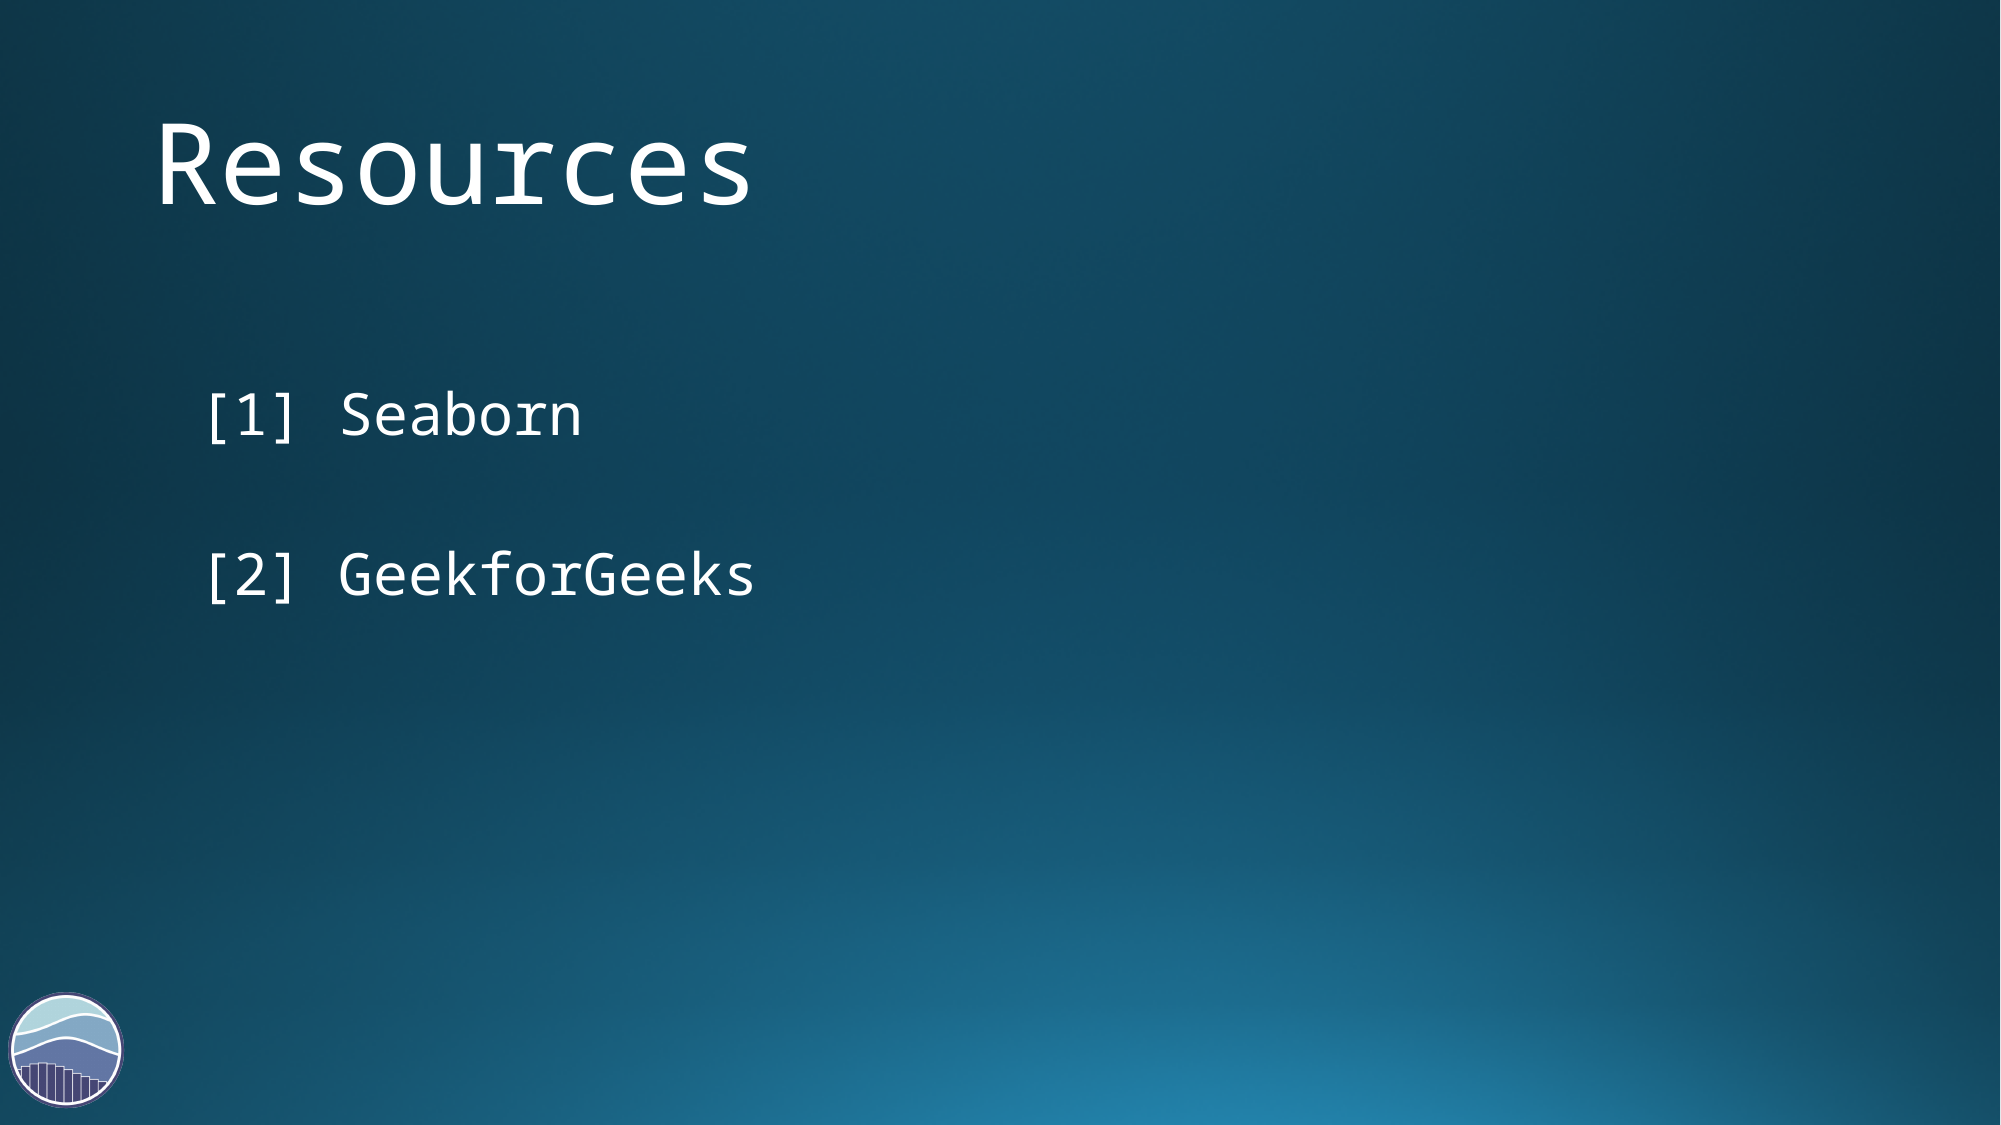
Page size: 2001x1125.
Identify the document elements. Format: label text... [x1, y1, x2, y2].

title Resources [137, 59, 1863, 278]
picture [0, 0, 2001, 1125]
list [1] Seaborn [2] GeekforGeeks [183, 299, 1863, 1014]
